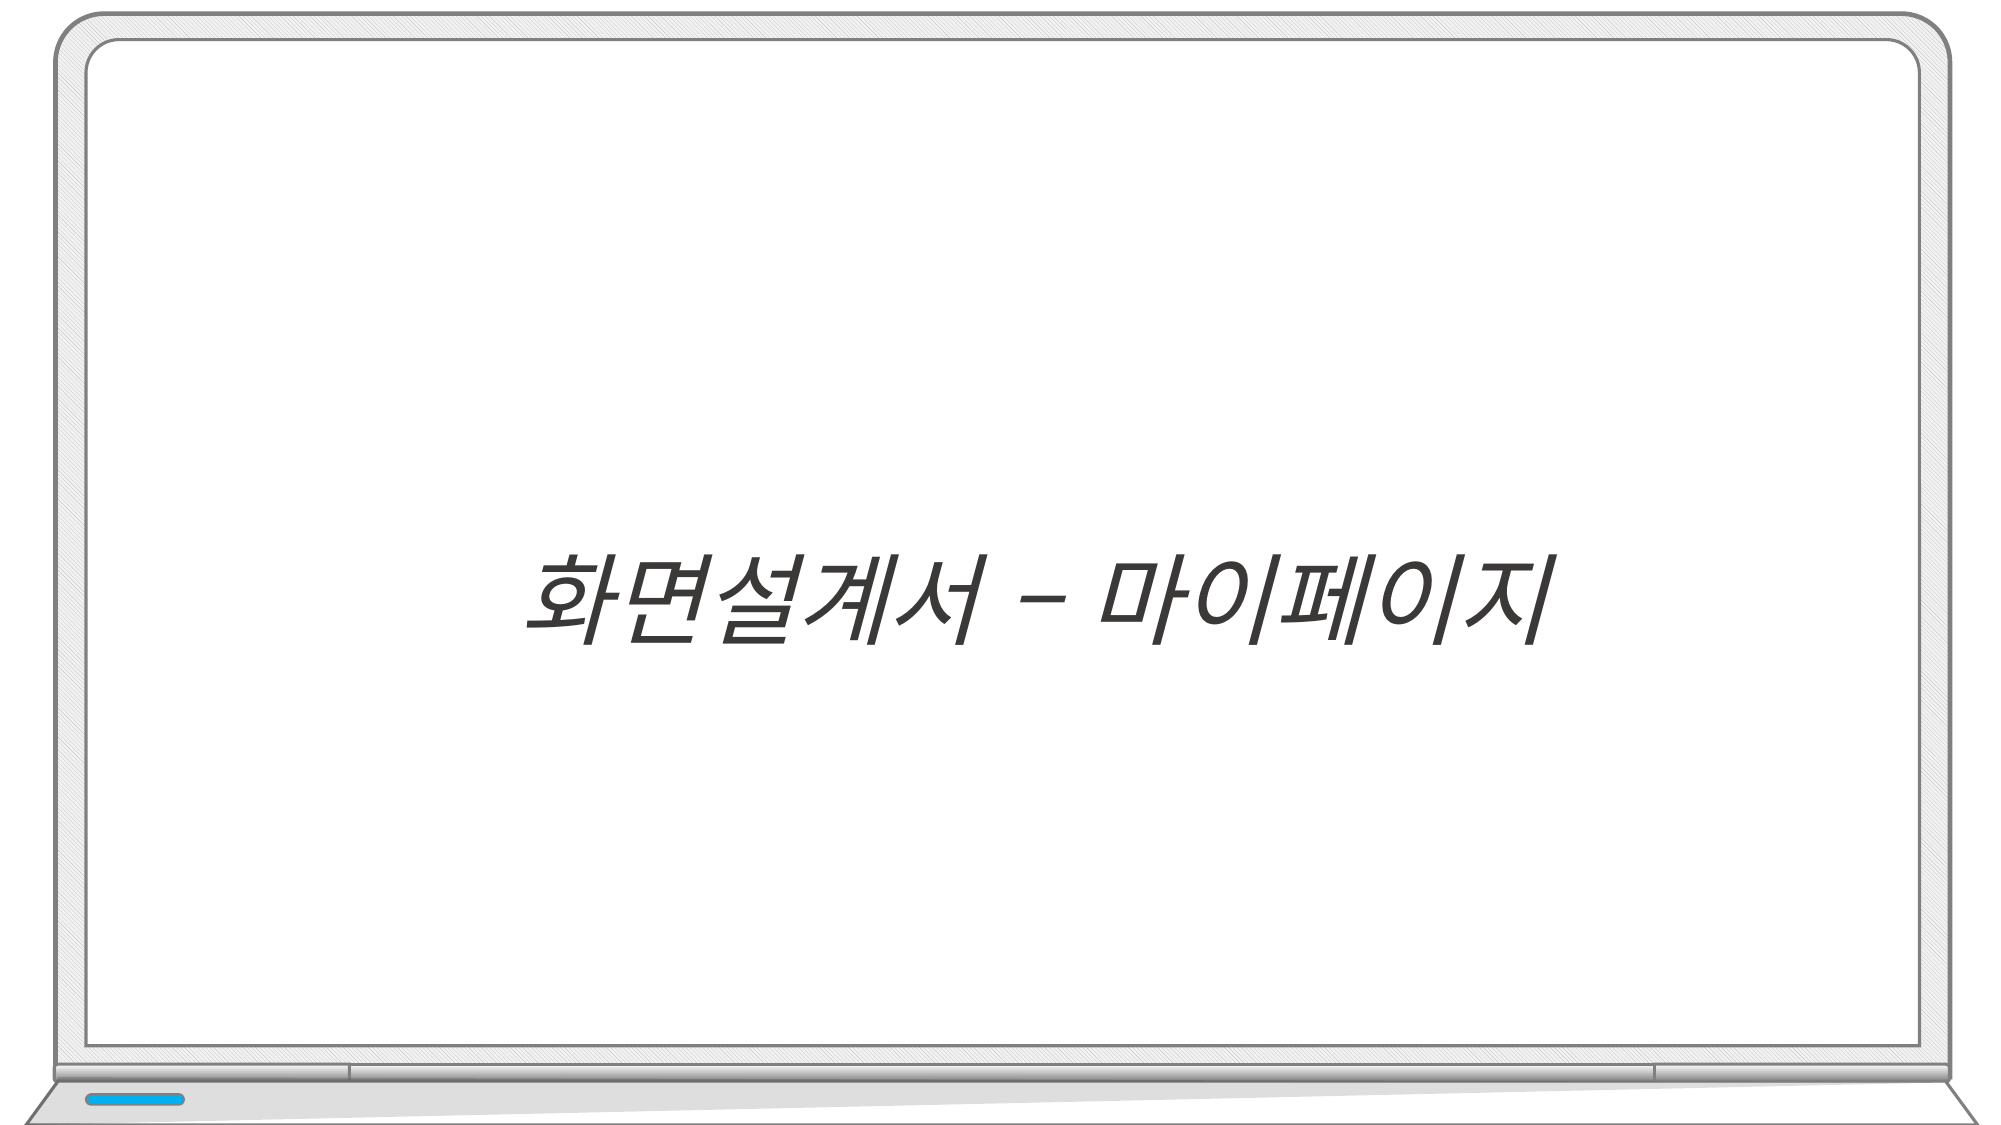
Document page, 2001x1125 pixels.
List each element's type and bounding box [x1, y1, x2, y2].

text_box [24, 13, 1978, 1125]
